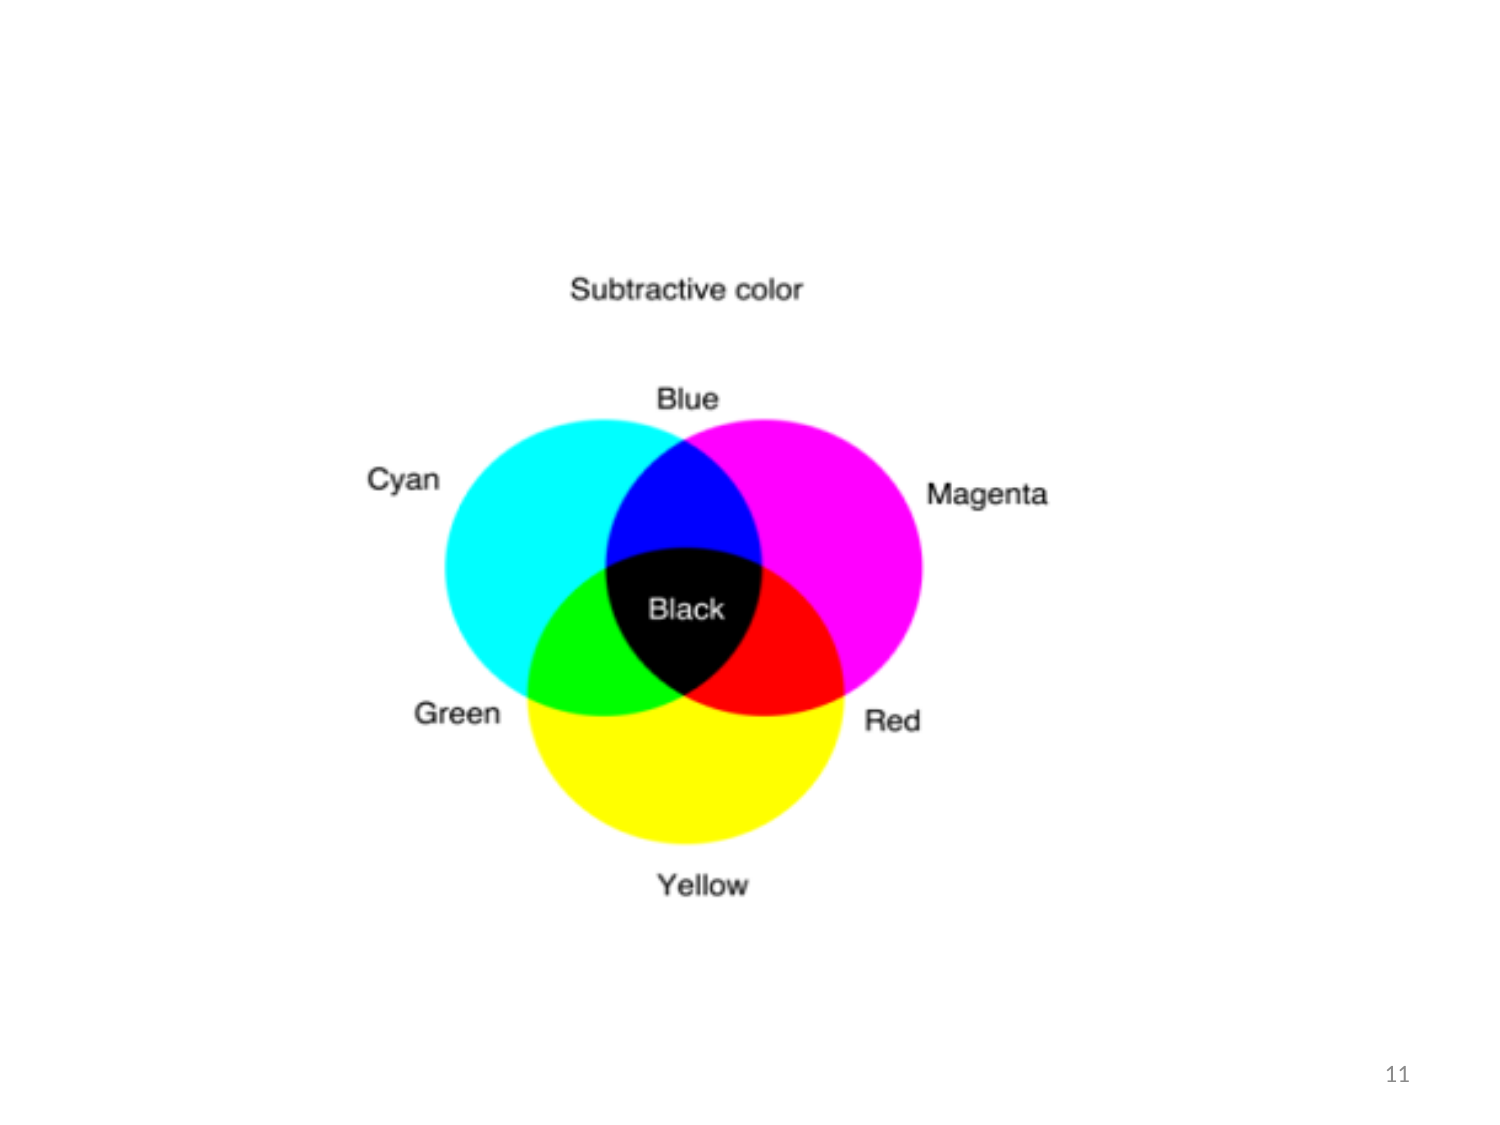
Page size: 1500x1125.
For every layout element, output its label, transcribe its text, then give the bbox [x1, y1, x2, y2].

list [337, 262, 1076, 926]
slide_number 11 [1074, 1042, 1425, 1103]
